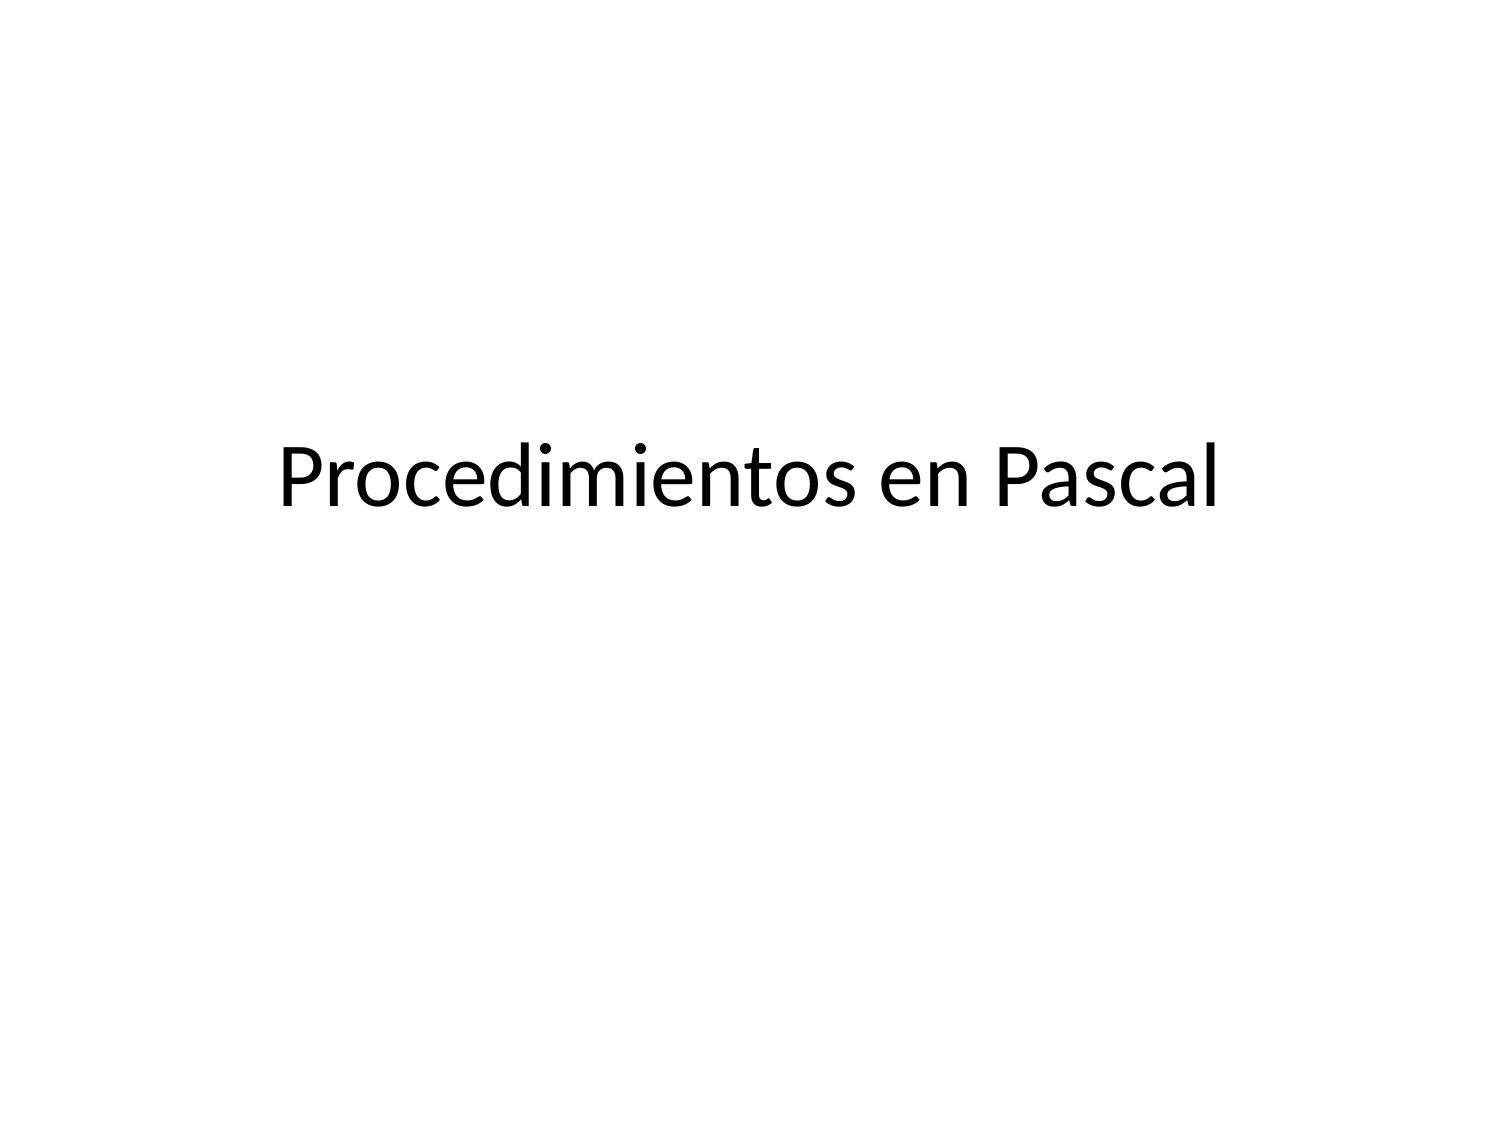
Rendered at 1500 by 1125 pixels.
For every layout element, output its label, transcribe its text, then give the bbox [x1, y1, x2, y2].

title Procedimientos en Pascal [112, 349, 1388, 591]
